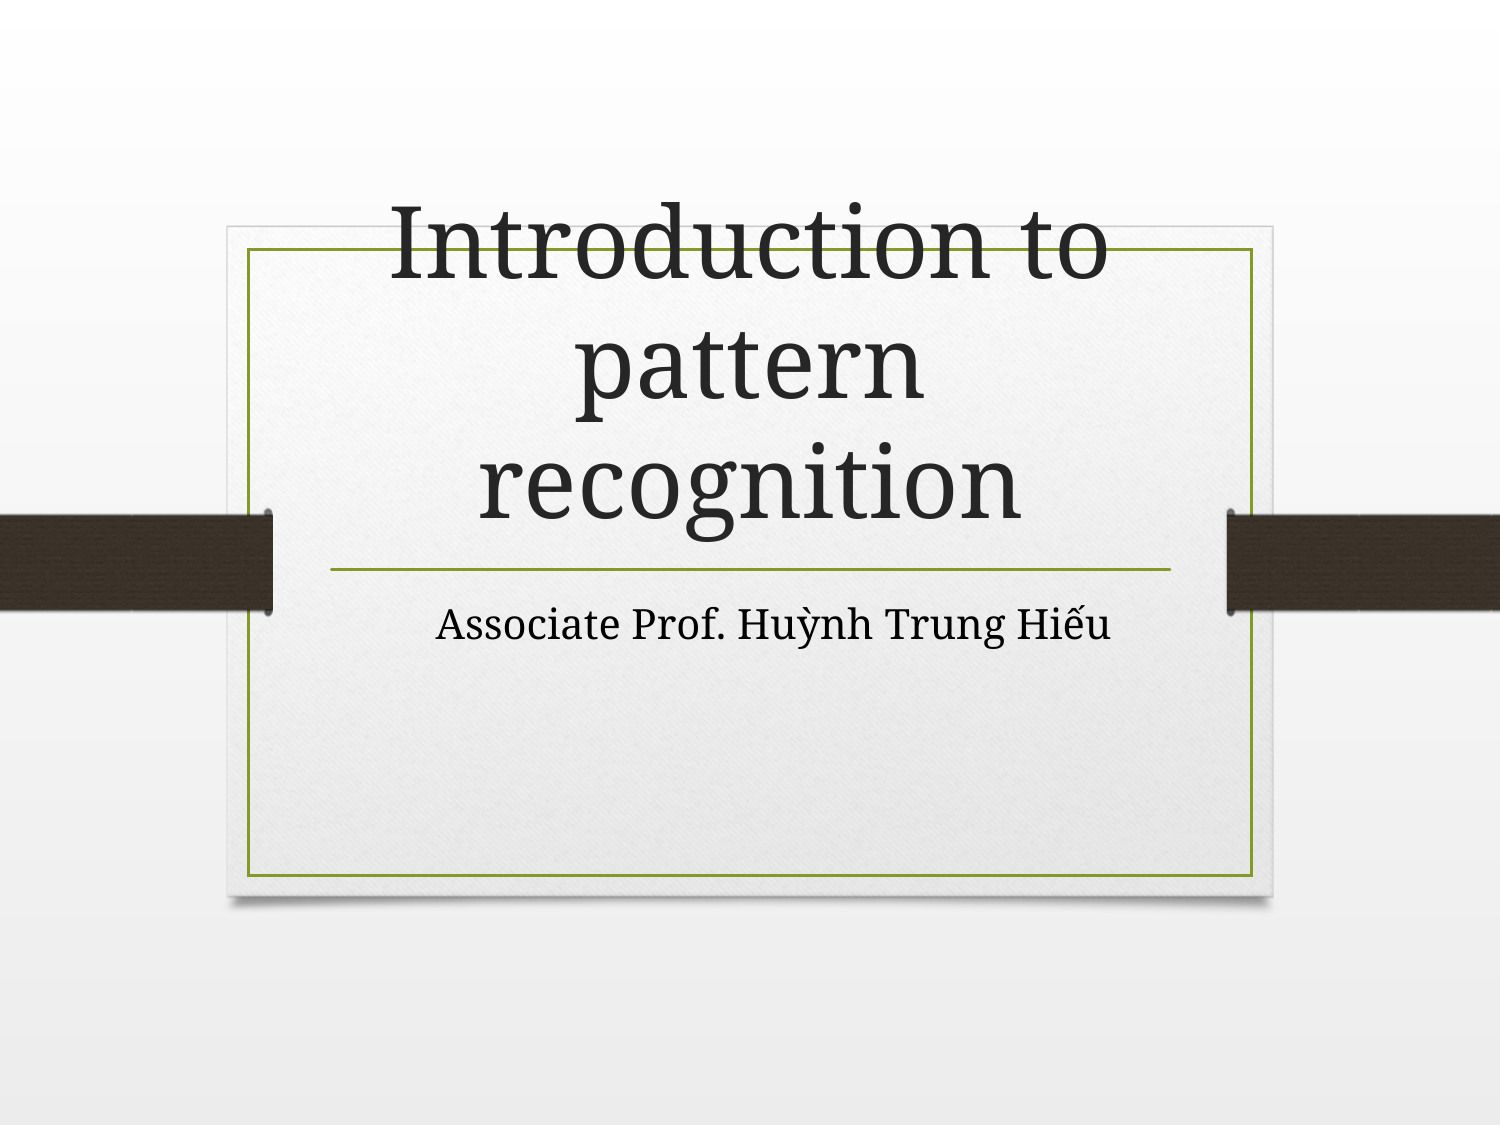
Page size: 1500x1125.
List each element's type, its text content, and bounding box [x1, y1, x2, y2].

subtitle Associate Prof. Huỳnh Trung Hiếu [315, 590, 1233, 707]
picture [0, 0, 1500, 1125]
title Introduction to pattern recognition [315, 297, 1187, 546]
